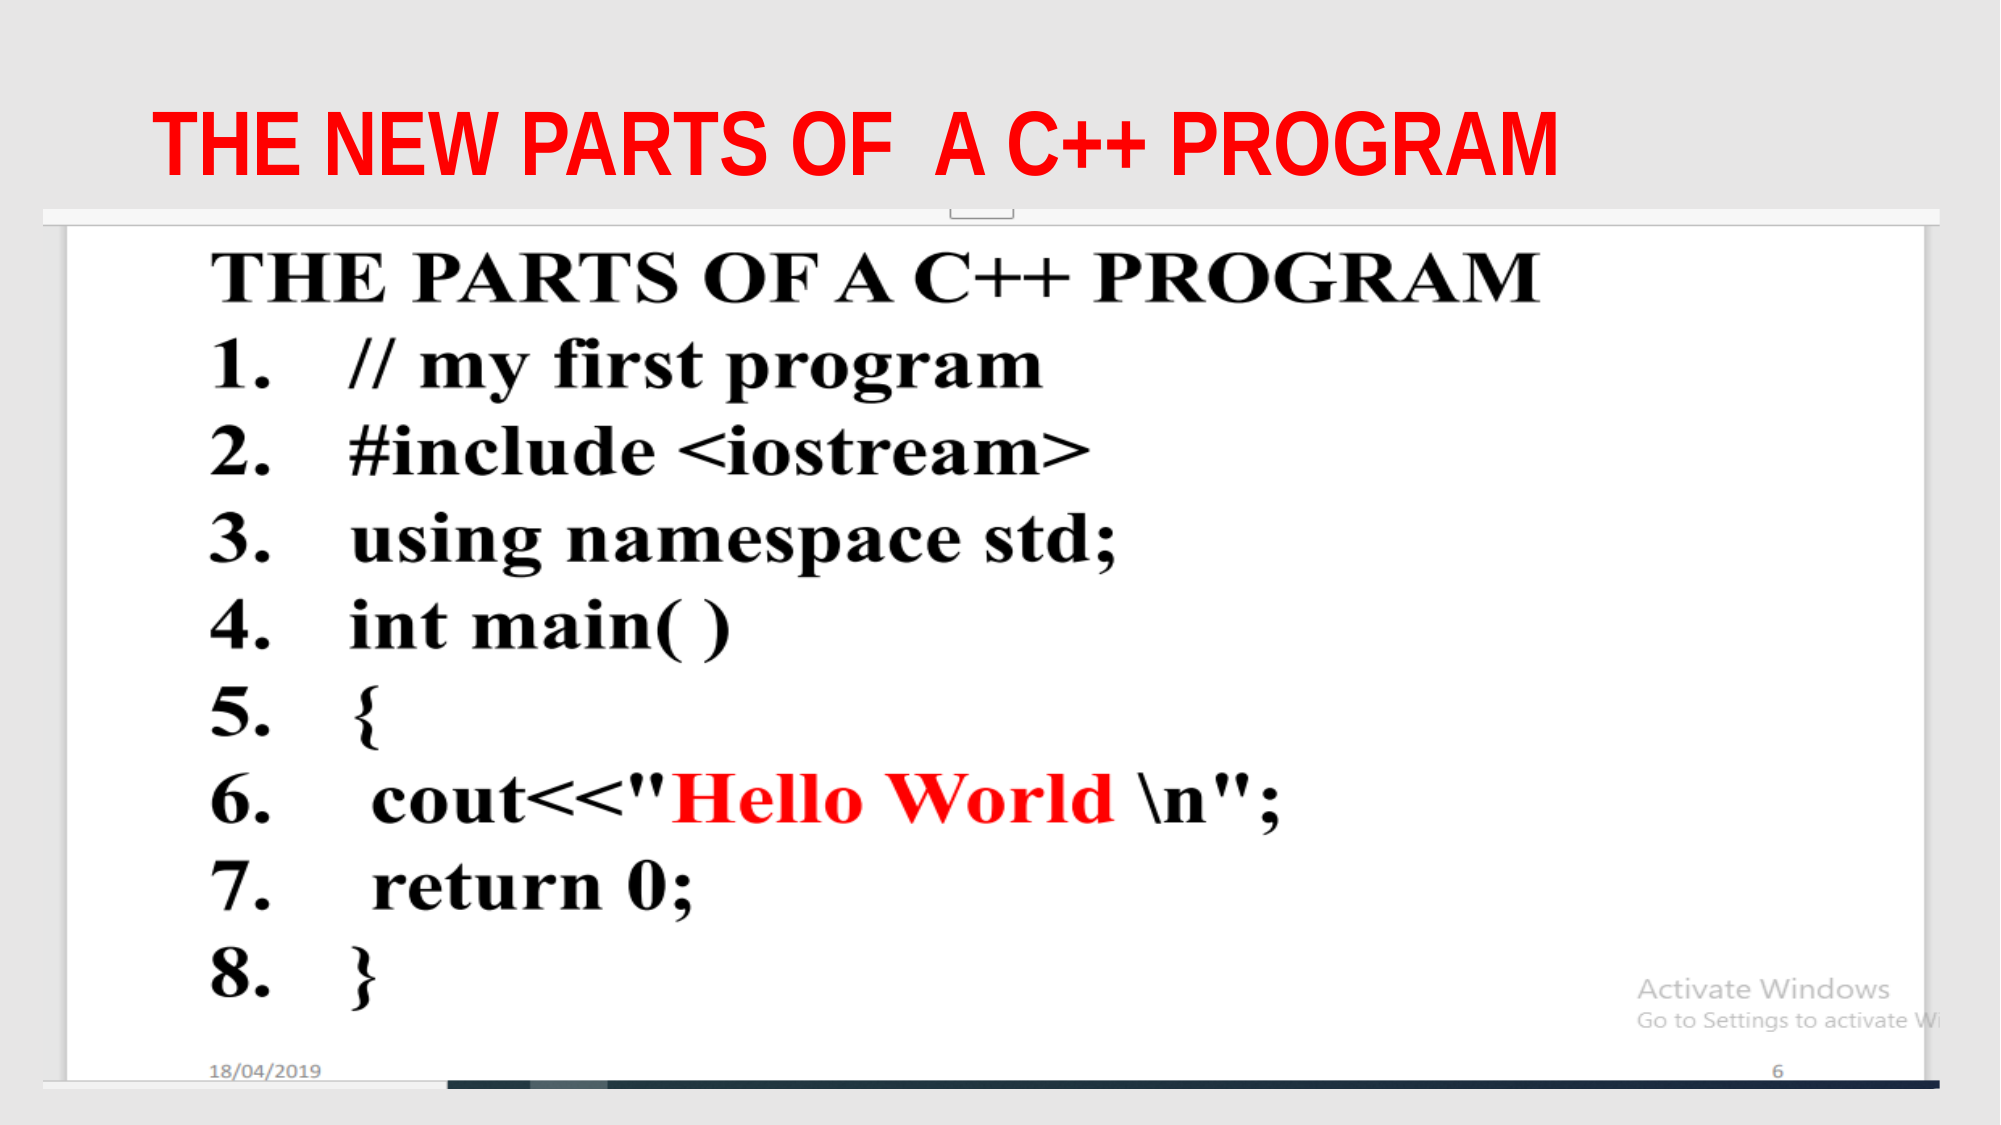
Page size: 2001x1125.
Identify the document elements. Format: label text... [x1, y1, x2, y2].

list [43, 209, 1940, 1089]
title THE NEW PARTS OF A C++ PROGRAM [137, 59, 1863, 209]
